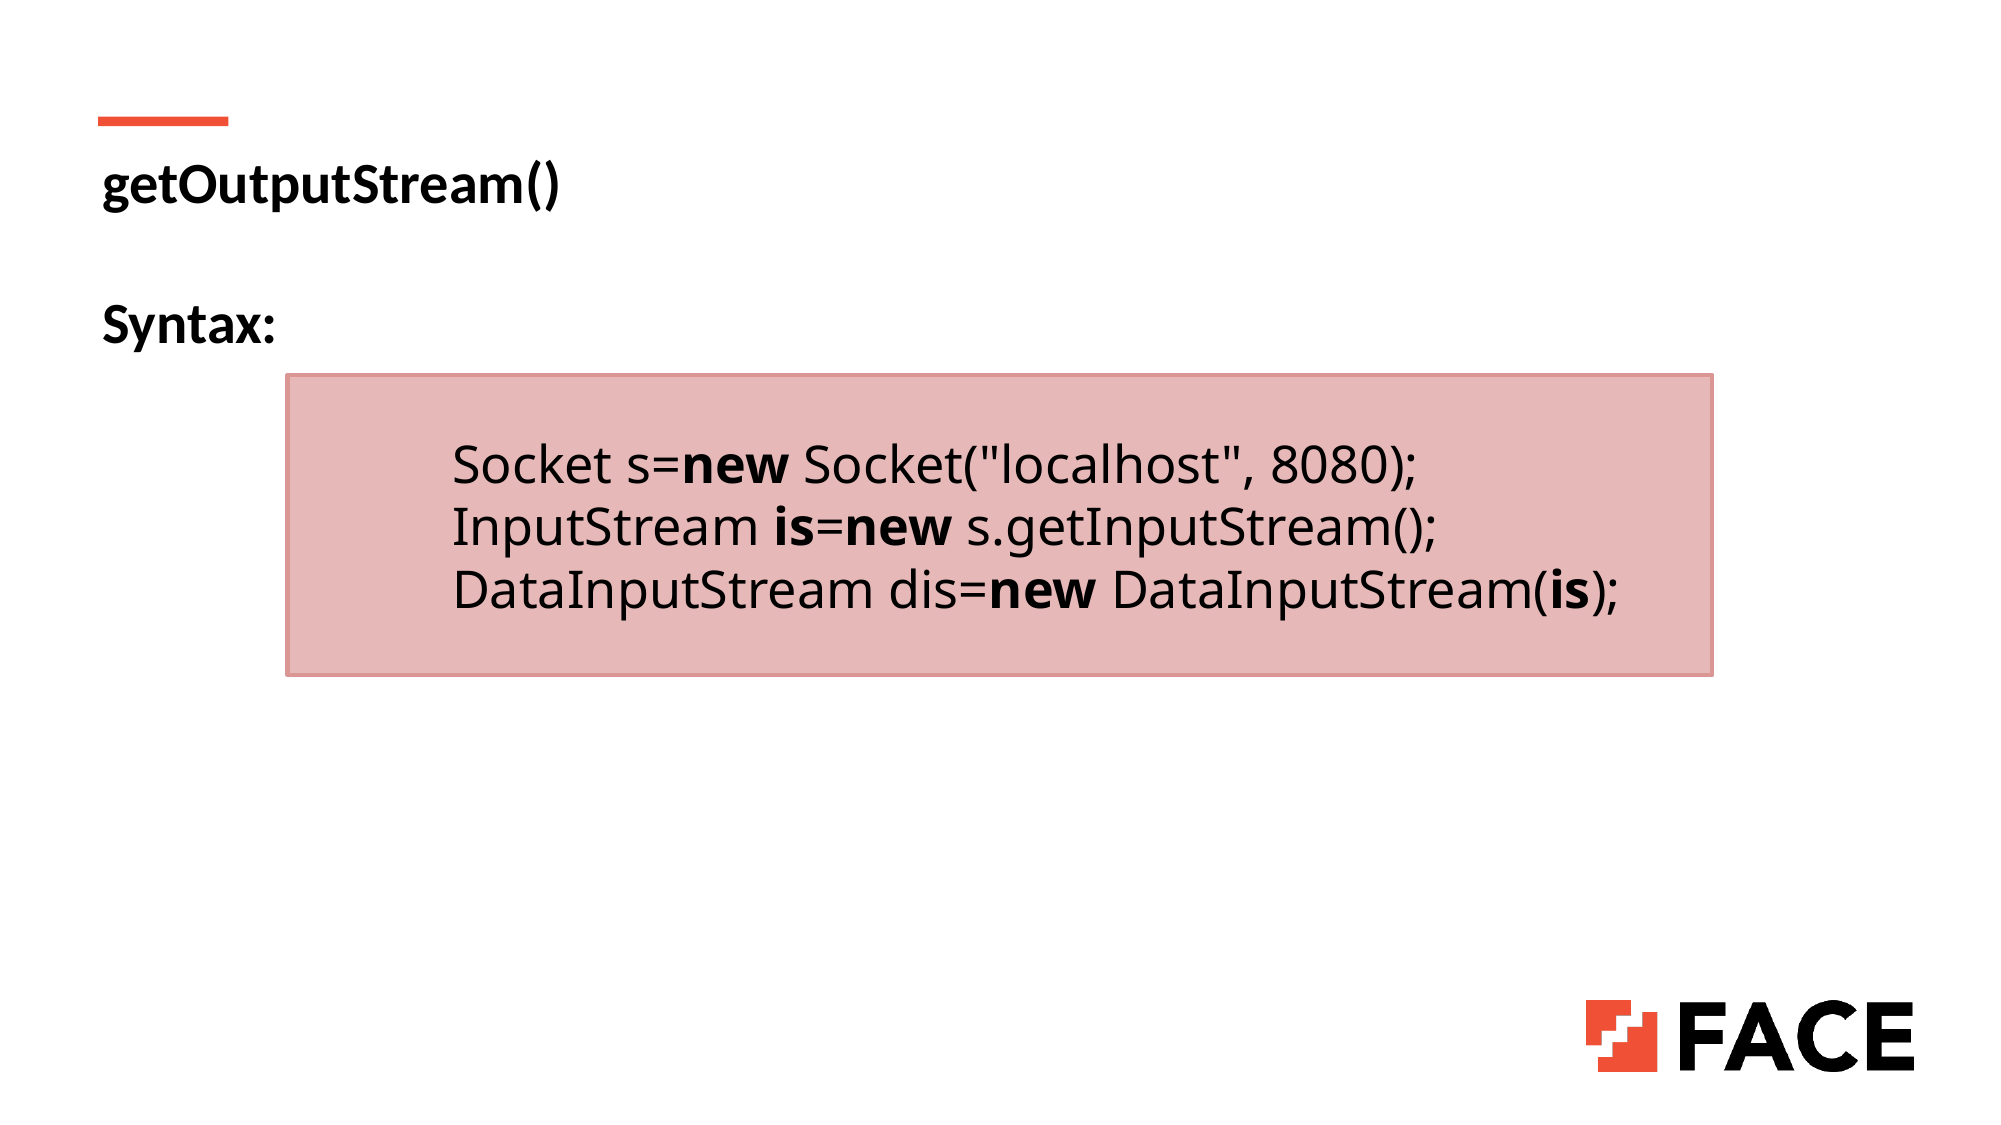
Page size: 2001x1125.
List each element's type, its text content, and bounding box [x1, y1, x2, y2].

text_box getOutputStream() Syntax: [87, 137, 1901, 425]
text_box [96, 115, 231, 128]
text_box Socket s=new Socket("localhost", 8080); InputStream is=new s.getInputStream(); DataInputStream dis=new DataInputStream(is); [285, 373, 1714, 677]
picture [1586, 1000, 1915, 1072]
